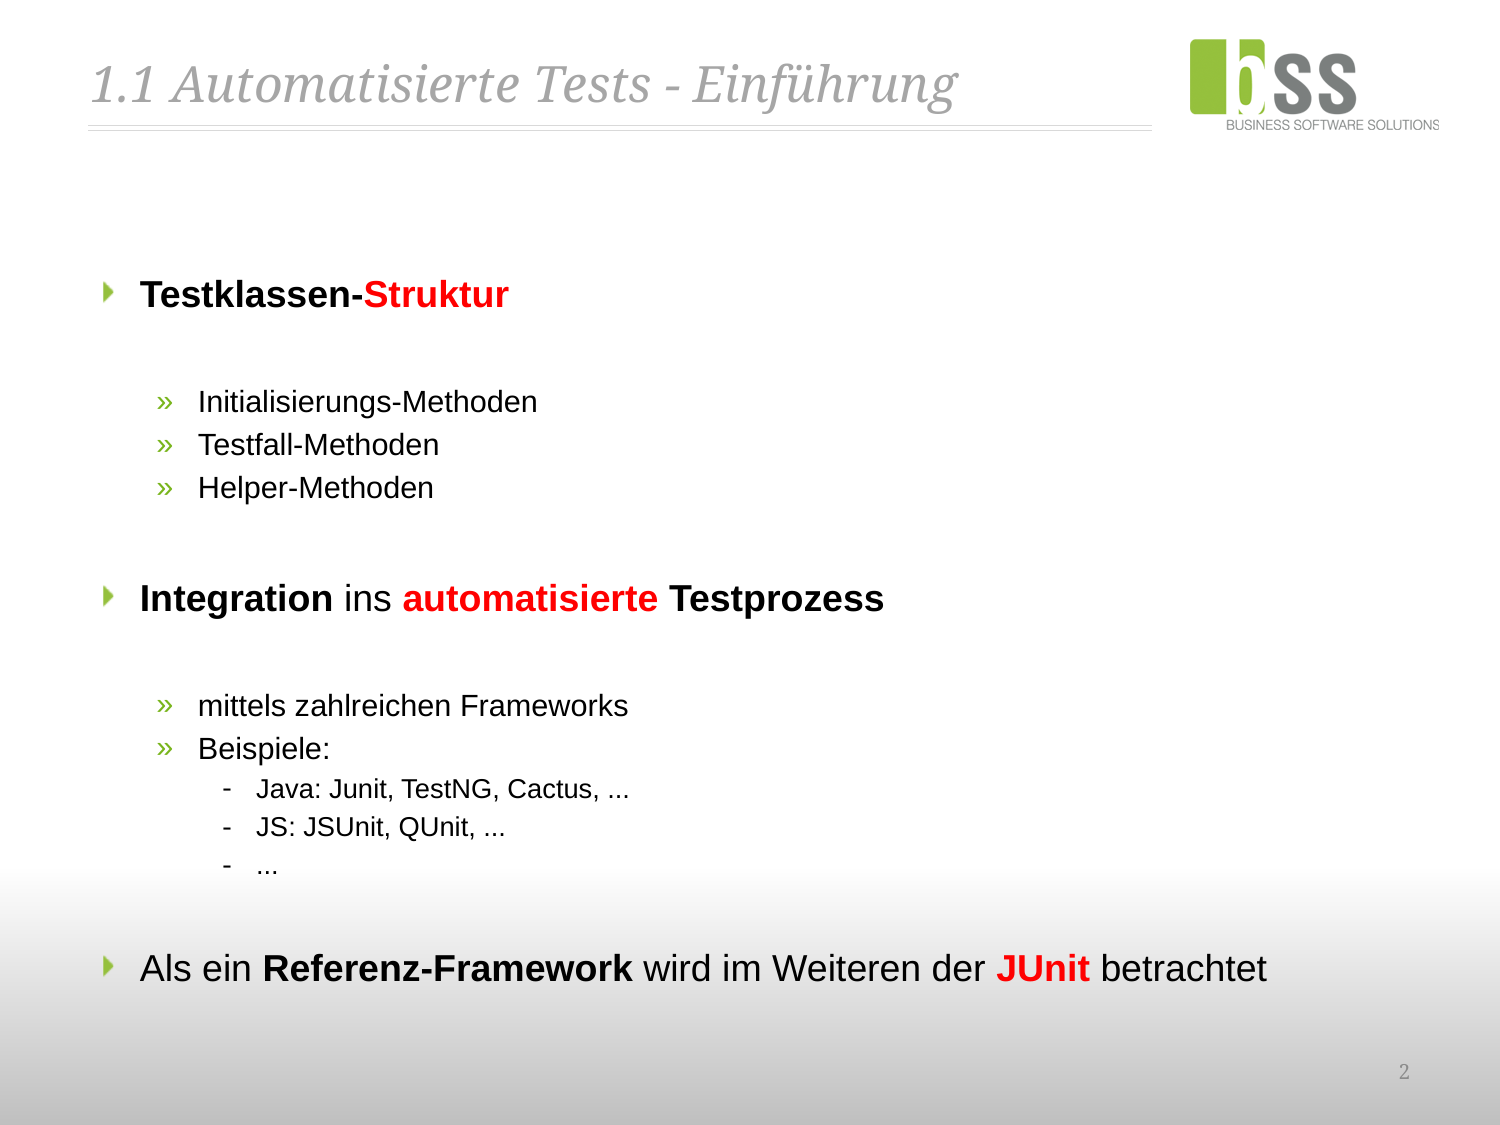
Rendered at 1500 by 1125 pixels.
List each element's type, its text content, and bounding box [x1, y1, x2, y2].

title 1.1 Automatisierte Tests - Einführung [75, 45, 1152, 126]
list Testklassen-Struktur Initialisierungs-Methoden Testfall-Methoden Helper-Methoden Integration ins automatisierte Testprozess mittels zahlreichen Frameworks Beispiele: Java: Junit, TestNG, Cactus, ... JS: JSUnit, QUnit, ... ... Als ein Referenz-Framework wird im Weiteren der JUnit betrachtet [75, 262, 1425, 1005]
picture [90, 580, 123, 613]
picture [1190, 39, 1439, 130]
slide_number 2 [1074, 1042, 1425, 1103]
picture [90, 950, 123, 983]
picture [90, 276, 123, 309]
